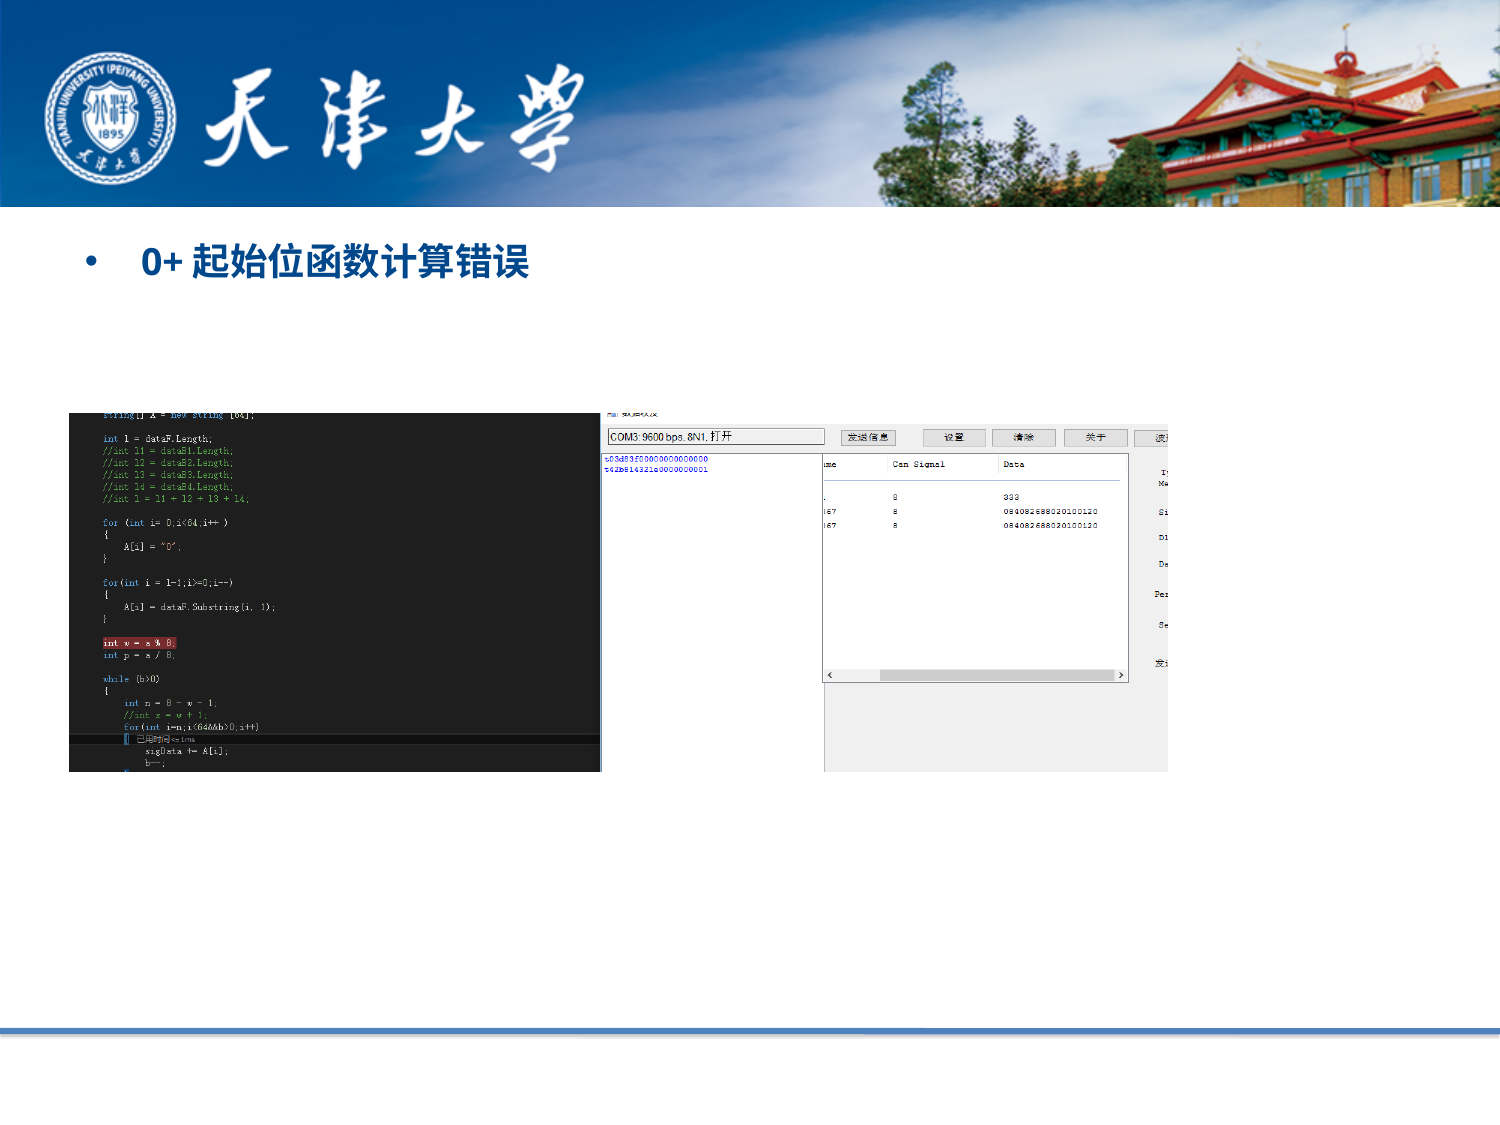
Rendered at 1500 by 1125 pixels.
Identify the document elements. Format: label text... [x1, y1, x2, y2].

list 0+起始位函数计算错误 [69, 230, 1277, 297]
picture [0, 0, 1500, 207]
picture [69, 413, 1168, 772]
